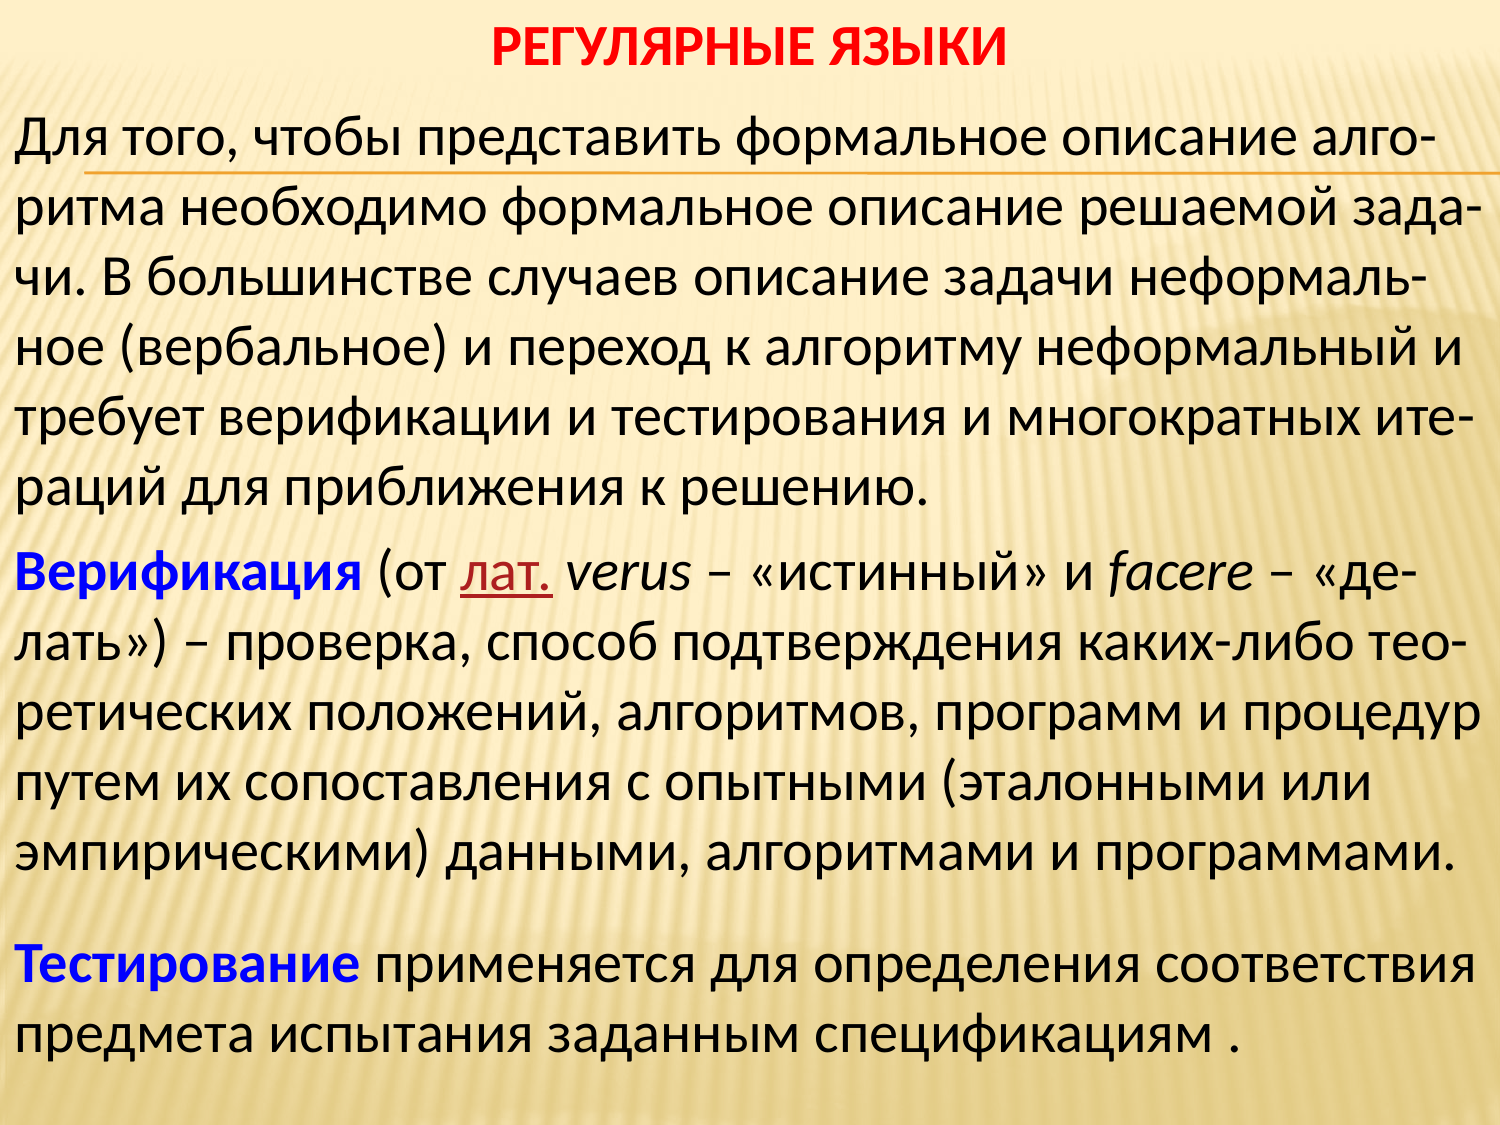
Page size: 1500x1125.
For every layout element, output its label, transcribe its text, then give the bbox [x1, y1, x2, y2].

text_box РЕГУЛЯРНЫЕ ЯЗЫКИ Для того, чтобы представить формальное описание алго-ритма необходимо формальное описание решаемой зада-чи. В большинстве случаев описание задачи неформаль-ное (вербальное) и переход к алгоритму неформальный и требует верификации и тестирования и многократных ите-раций для приближения к решению. [0, 0, 1500, 524]
text_box Верификация (от лат. verus – «истинный» и facere – «де-лать») – проверка, способ подтверждения каких-либо тео-ретических положений, алгоритмов, программ и процедур путем их сопоставления с опытными (эталонными или эмпирическими) данными, алгоритмами и программами. [0, 524, 1500, 890]
text_box Тестирование применяется для определения соответствия предмета испытания заданным спецификациям . [0, 916, 1500, 1072]
